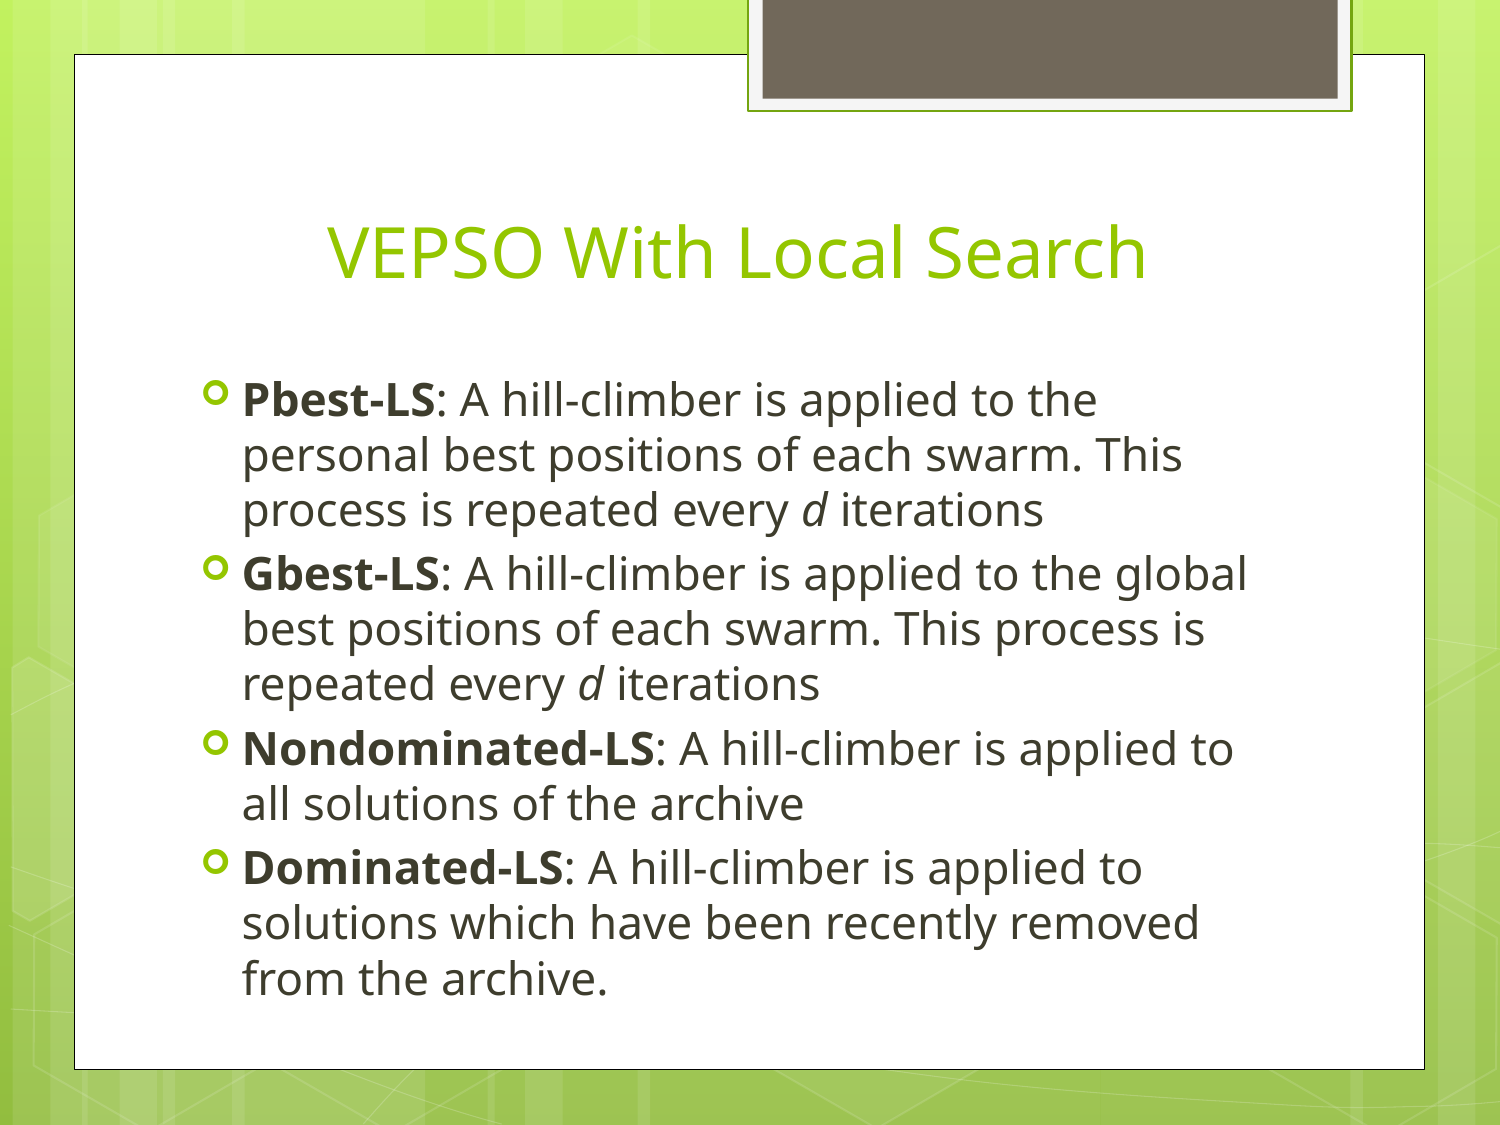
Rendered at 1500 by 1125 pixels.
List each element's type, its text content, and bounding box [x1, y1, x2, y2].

title VEPSO With Local Search [162, 200, 1315, 300]
list Pbest-LS: A hill-climber is applied to the personal best positions of each swarm. This process is repeated every d iterations Gbest-LS: A hill-climber is applied to the global best positions of each swarm. This process is repeated every d iterations Nondominated-LS: A hill-climber is applied to all solutions of the archive Dominated-LS: A hill-climber is applied to solutions which have been recently removed from the archive. [174, 362, 1287, 1013]
